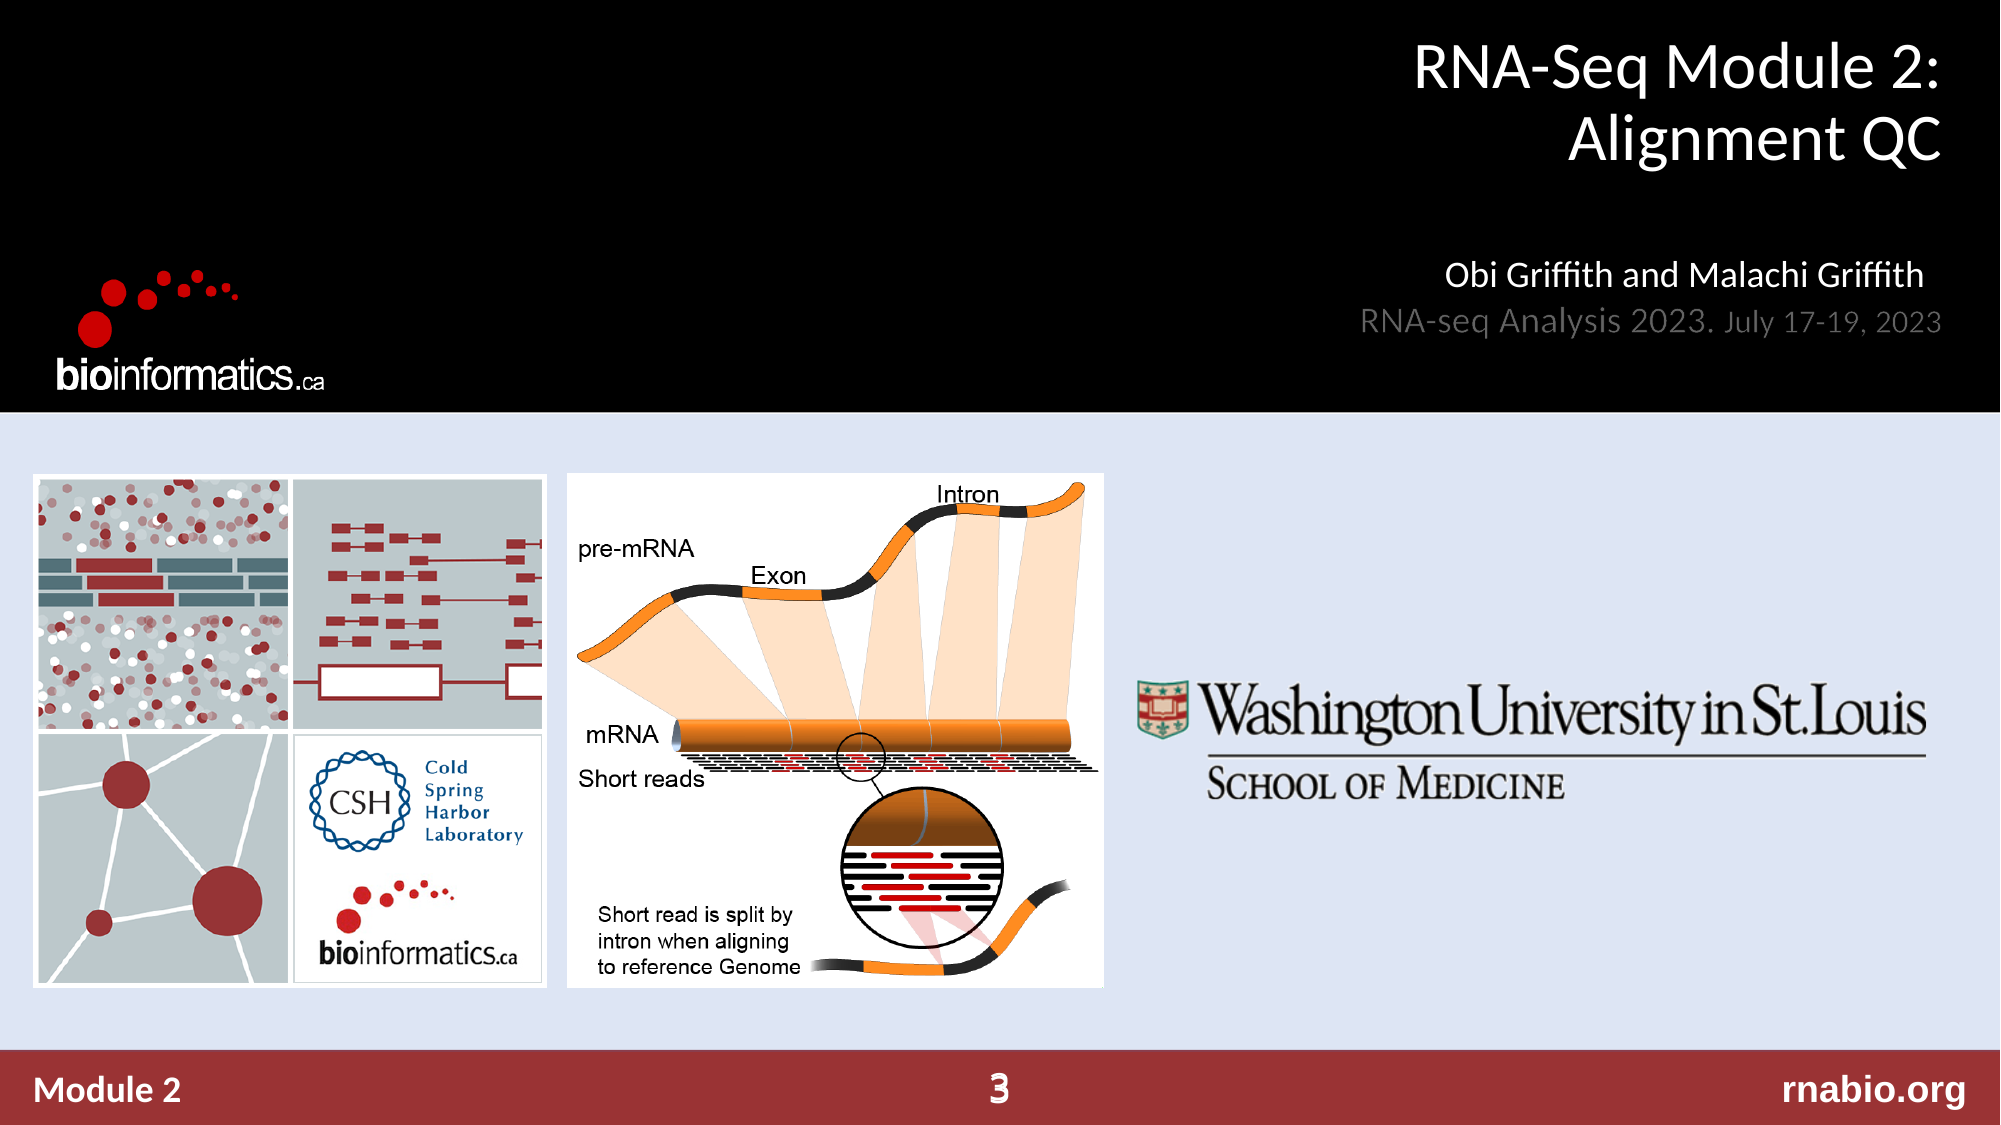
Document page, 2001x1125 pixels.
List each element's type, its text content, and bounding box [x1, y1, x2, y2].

picture [567, 473, 1104, 988]
text_box Obi Griffith and Malachi Griffith RNA-seq Analysis 2023. July 17-19, 2023 [567, 199, 1958, 391]
text_box RNA-Seq Module 2: Alignment QC [457, 23, 1958, 239]
text_box [0, 413, 2000, 1052]
picture [1136, 612, 2000, 880]
picture [33, 474, 547, 988]
picture [57, 270, 324, 390]
